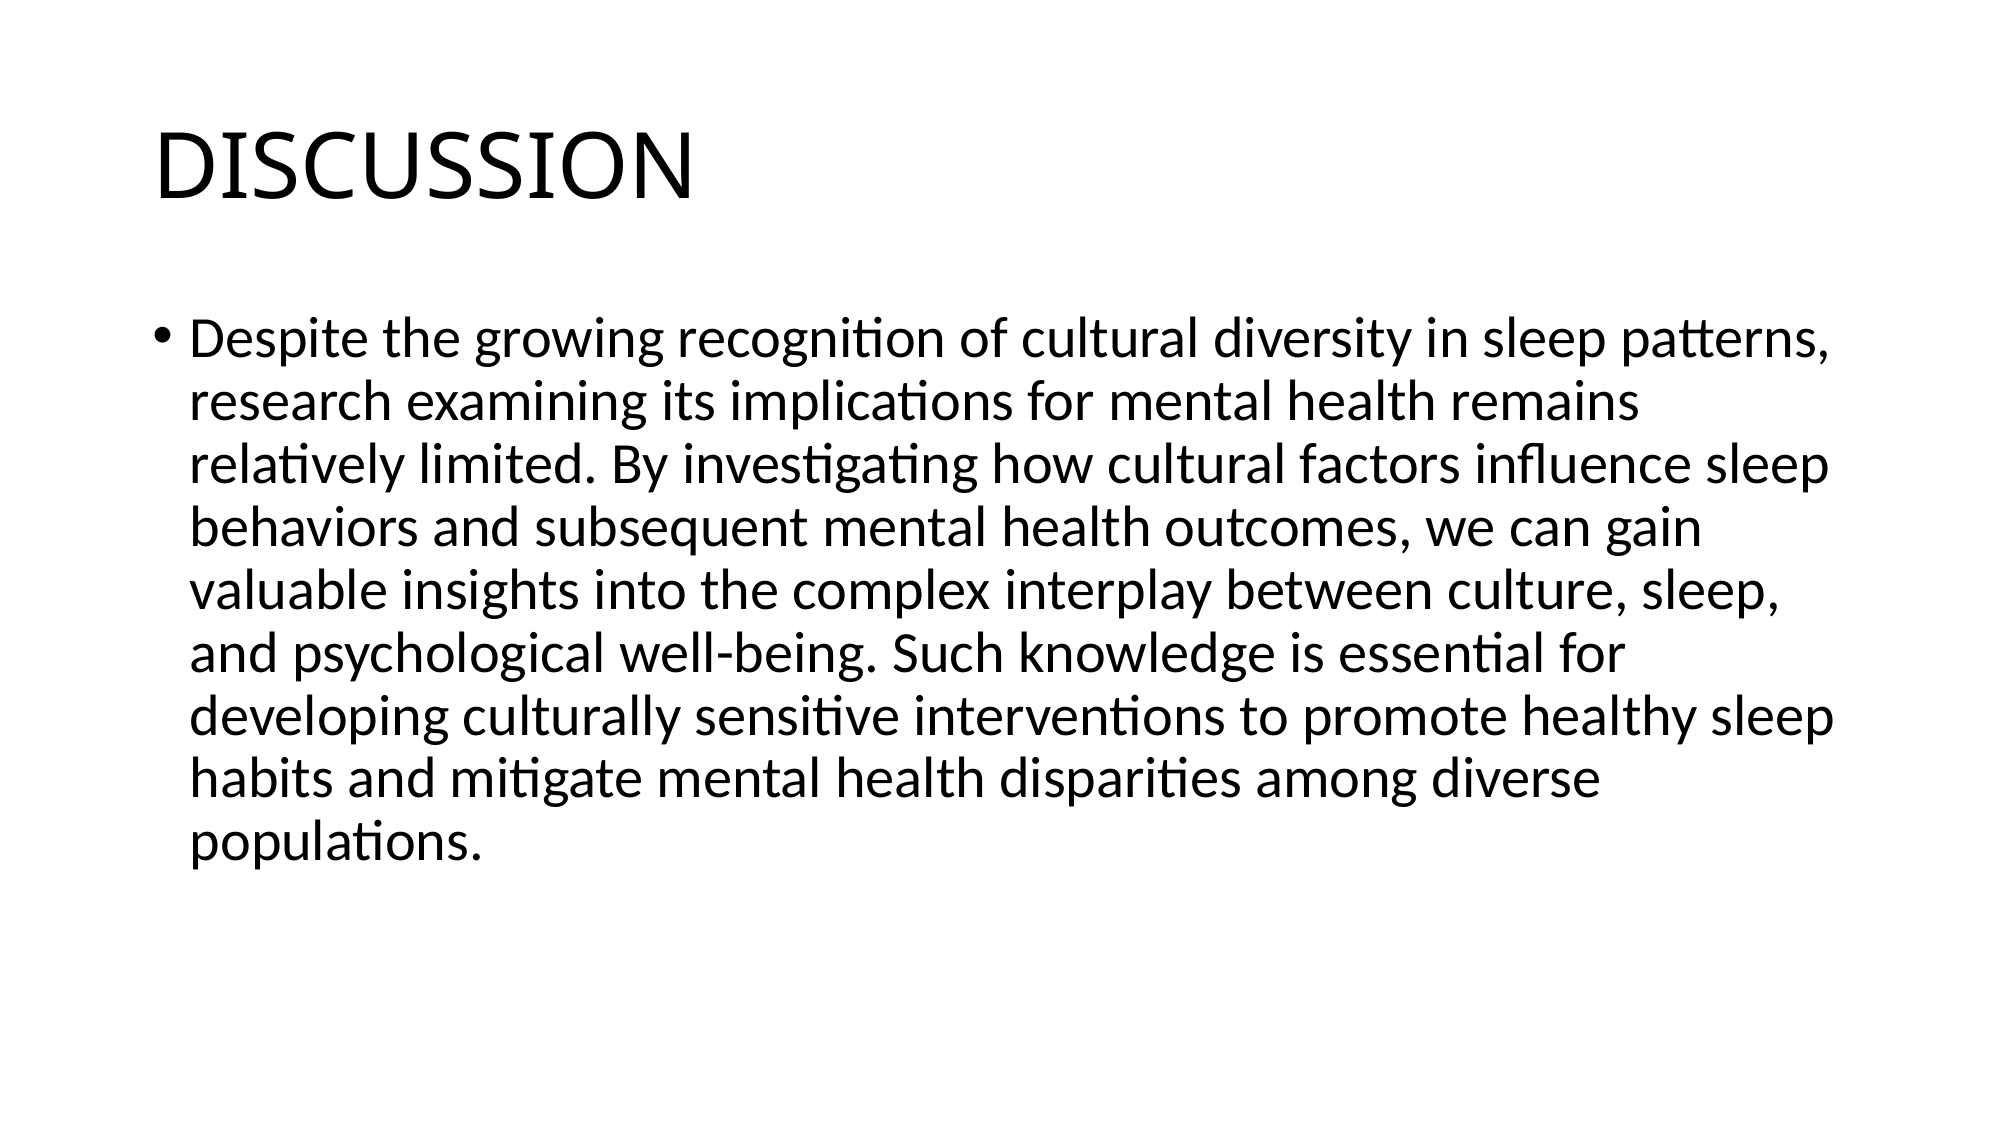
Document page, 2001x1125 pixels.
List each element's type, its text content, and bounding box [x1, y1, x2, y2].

list Despite the growing recognition of cultural diversity in sleep patterns, research examining its implications for mental health remains relatively limited. By investigating how cultural factors influence sleep behaviors and subsequent mental health outcomes, we can gain valuable insights into the complex interplay between culture, sleep, and psychological well-being. Such knowledge is essential for developing culturally sensitive interventions to promote healthy sleep habits and mitigate mental health disparities among diverse populations. [137, 299, 1863, 1014]
title DISCUSSION [137, 59, 1863, 278]
